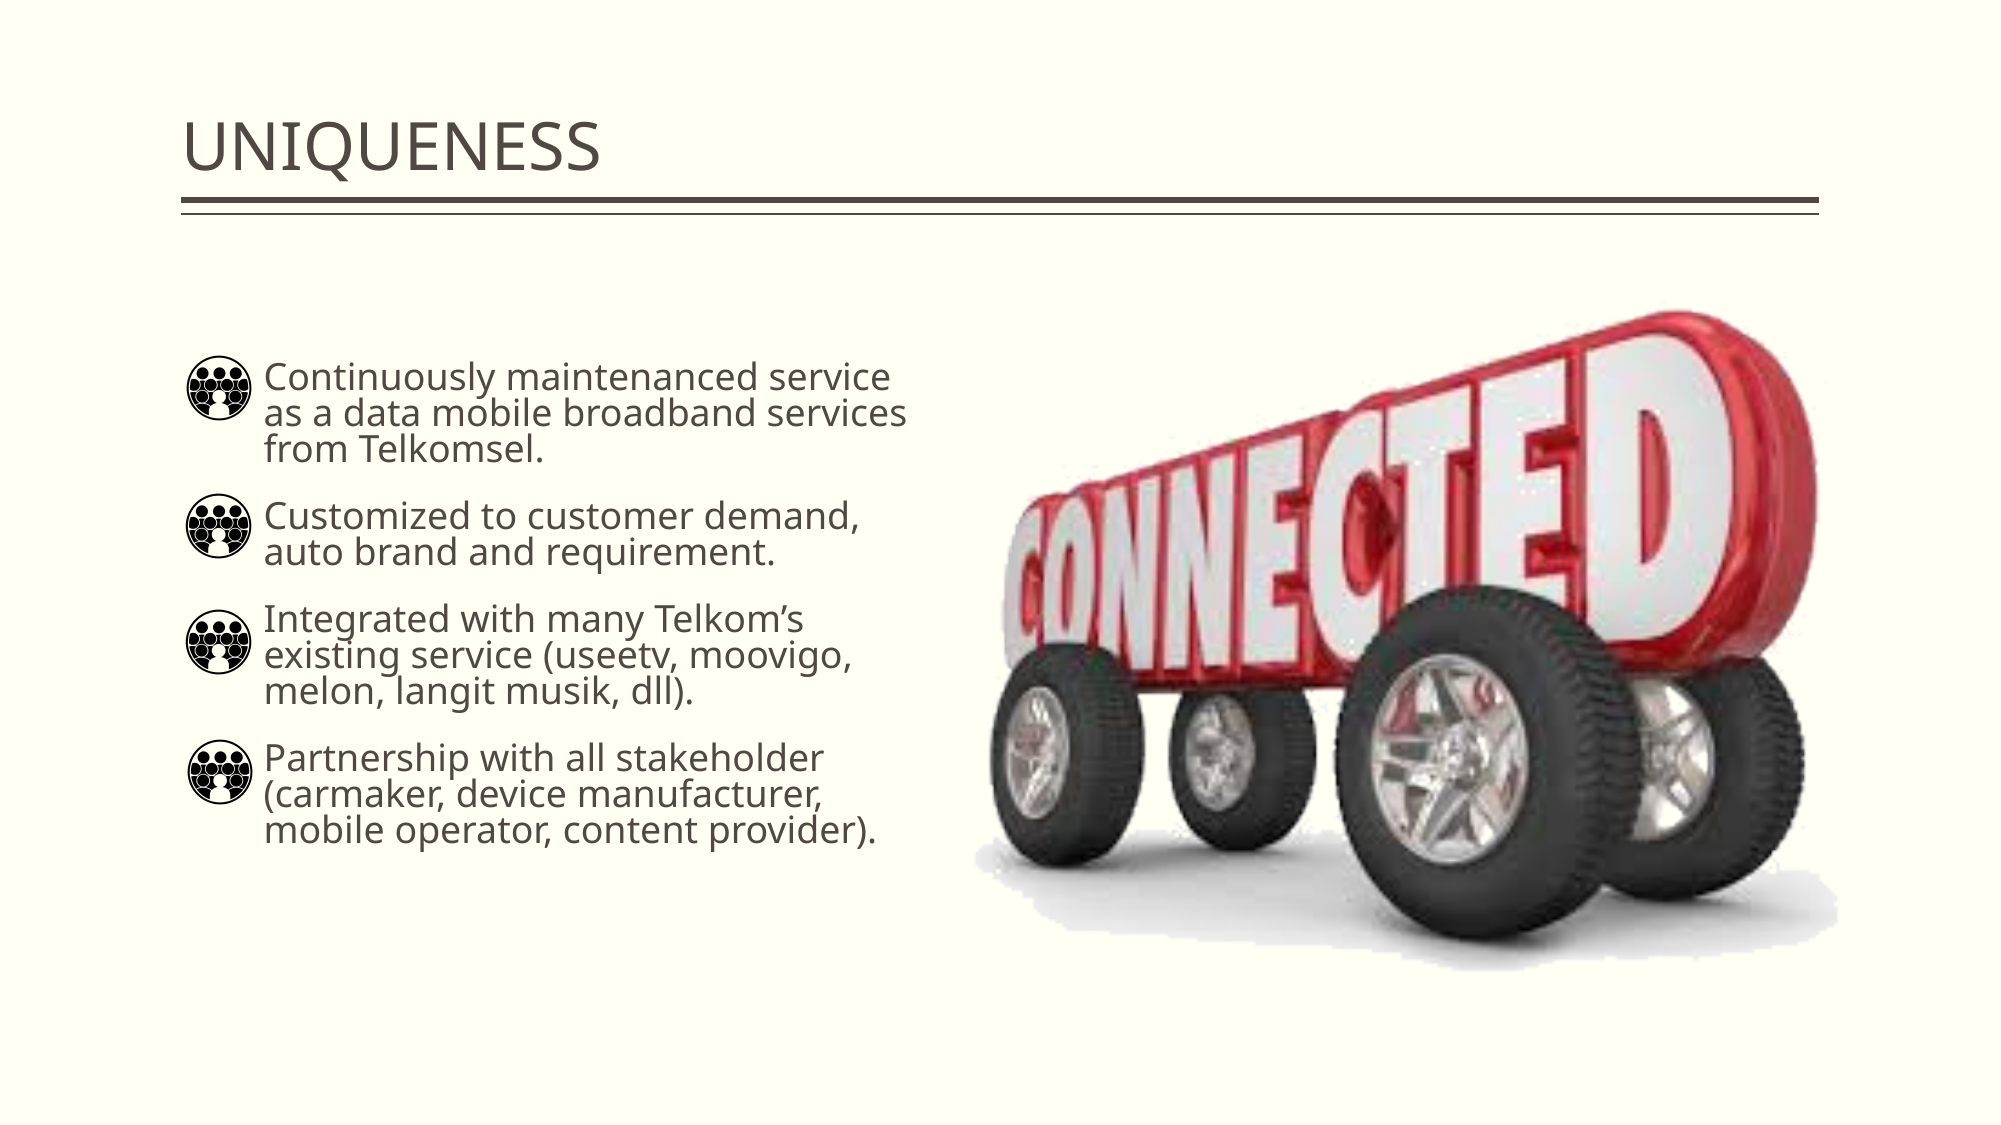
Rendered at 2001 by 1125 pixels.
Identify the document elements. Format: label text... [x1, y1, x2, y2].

title UNIQUENESS [181, 12, 1819, 193]
picture [176, 490, 261, 563]
picture [881, 262, 1937, 1013]
picture [178, 736, 262, 809]
list Continuously maintenanced service as a data mobile broadband services from Telkomsel. Customized to customer demand, auto brand and requirement. Integrated with many Telkom’s existing service (useetv, moovigo, melon, langit musik, dll). Partnership with all stakeholder (carmaker, device manufacturer, mobile operator, content provider). [263, 354, 876, 1013]
picture [176, 606, 261, 679]
picture [177, 352, 261, 425]
